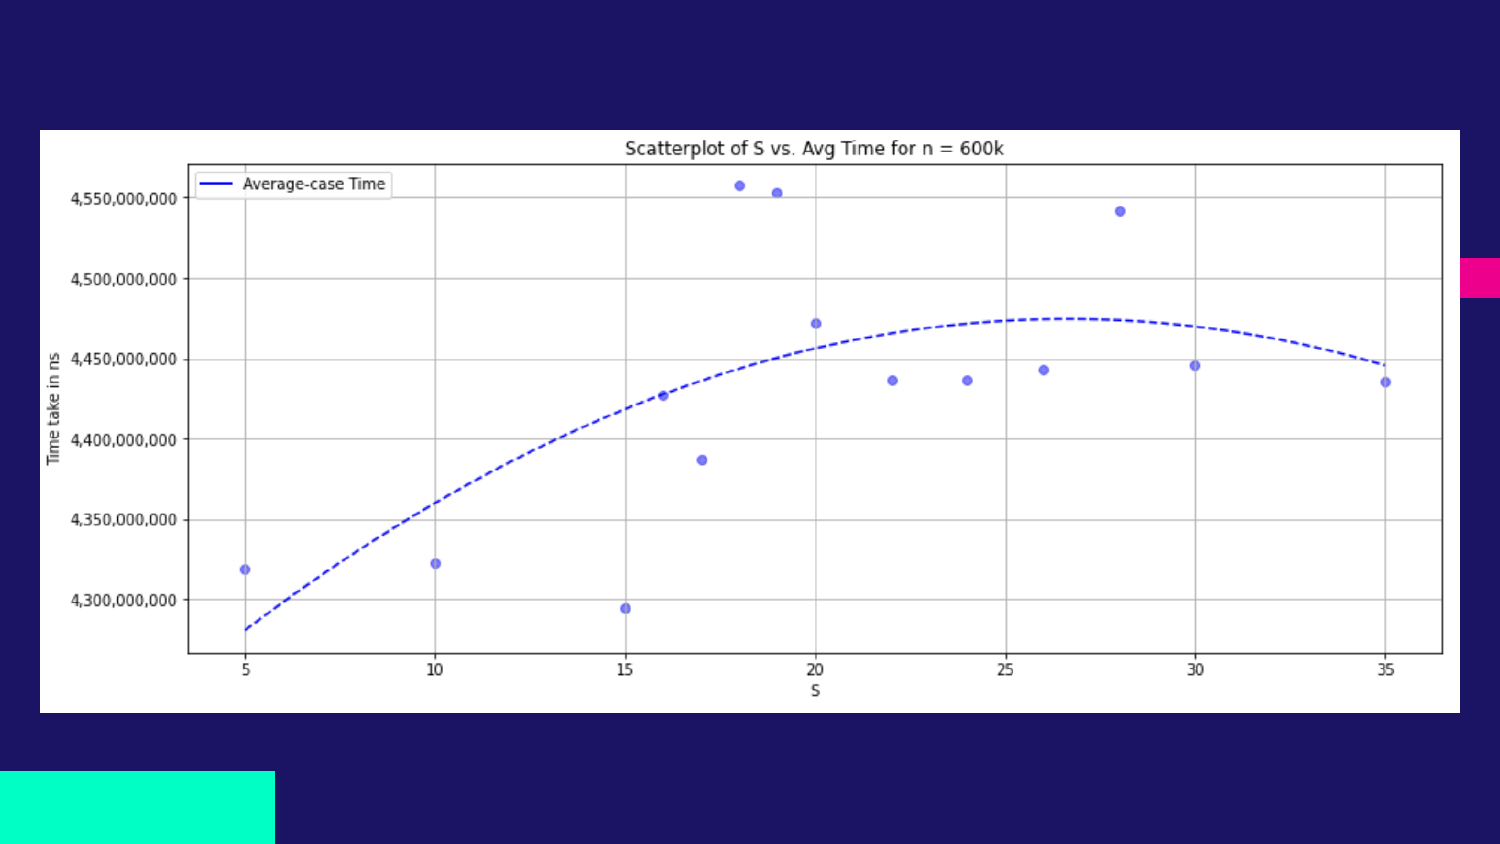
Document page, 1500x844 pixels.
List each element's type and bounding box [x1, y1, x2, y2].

picture [40, 130, 1460, 714]
